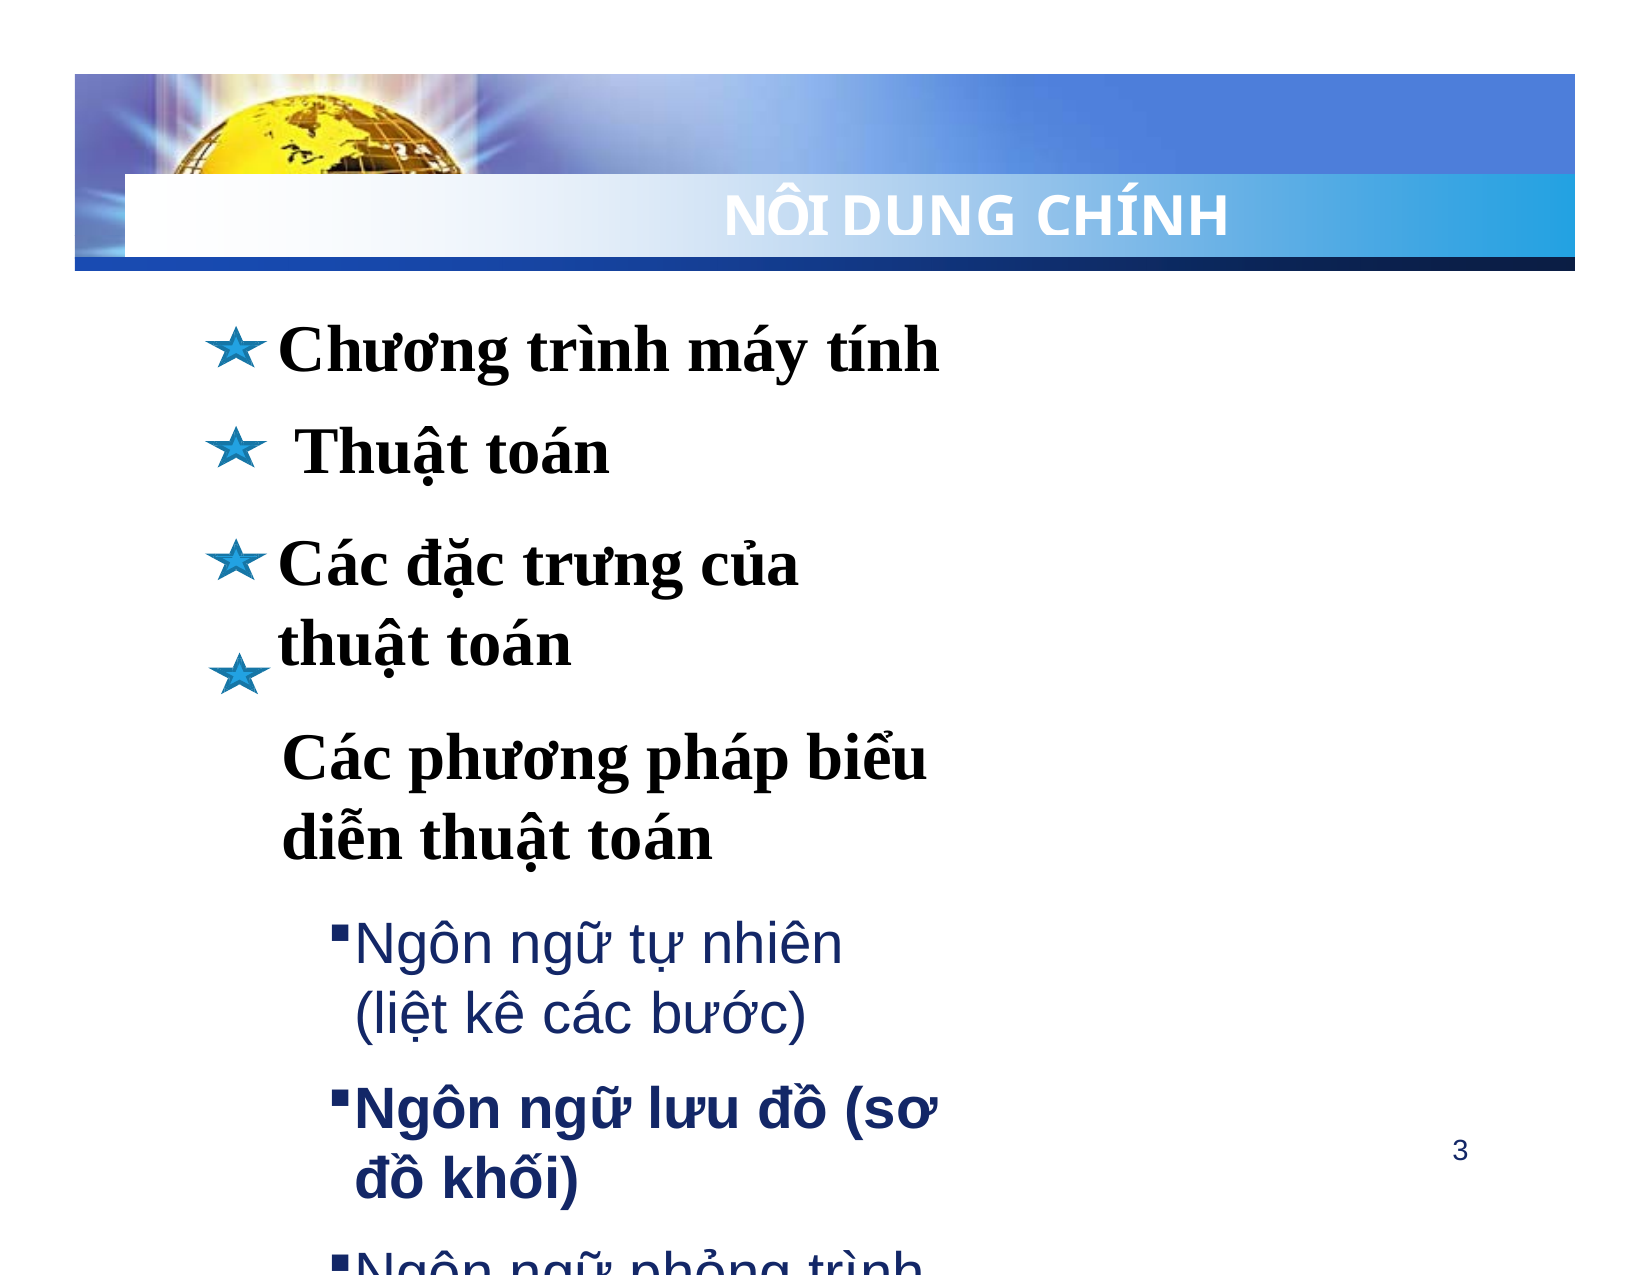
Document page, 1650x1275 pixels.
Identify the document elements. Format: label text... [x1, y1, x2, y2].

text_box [208, 652, 271, 695]
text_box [74, 235, 1576, 397]
text_box Chương trình máy tính Thuật toán Các đặc trưng của thuật toán Các phương pháp biểu diễn thuật toán Ngôn ngữ tự nhiên (liệt kê các bước) Ngôn ngữ lưu đồ (sơ đồ khối) Ngôn ngữ phỏng trình (mã giả) Ngôn ngữ lập trình. [275, 404, 1382, 1275]
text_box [204, 425, 268, 468]
title NỘI DUNG CHÍNH [720, 177, 1255, 233]
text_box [204, 538, 268, 581]
picture [74, 74, 1575, 235]
slide_number 3 [1446, 1132, 1491, 1275]
